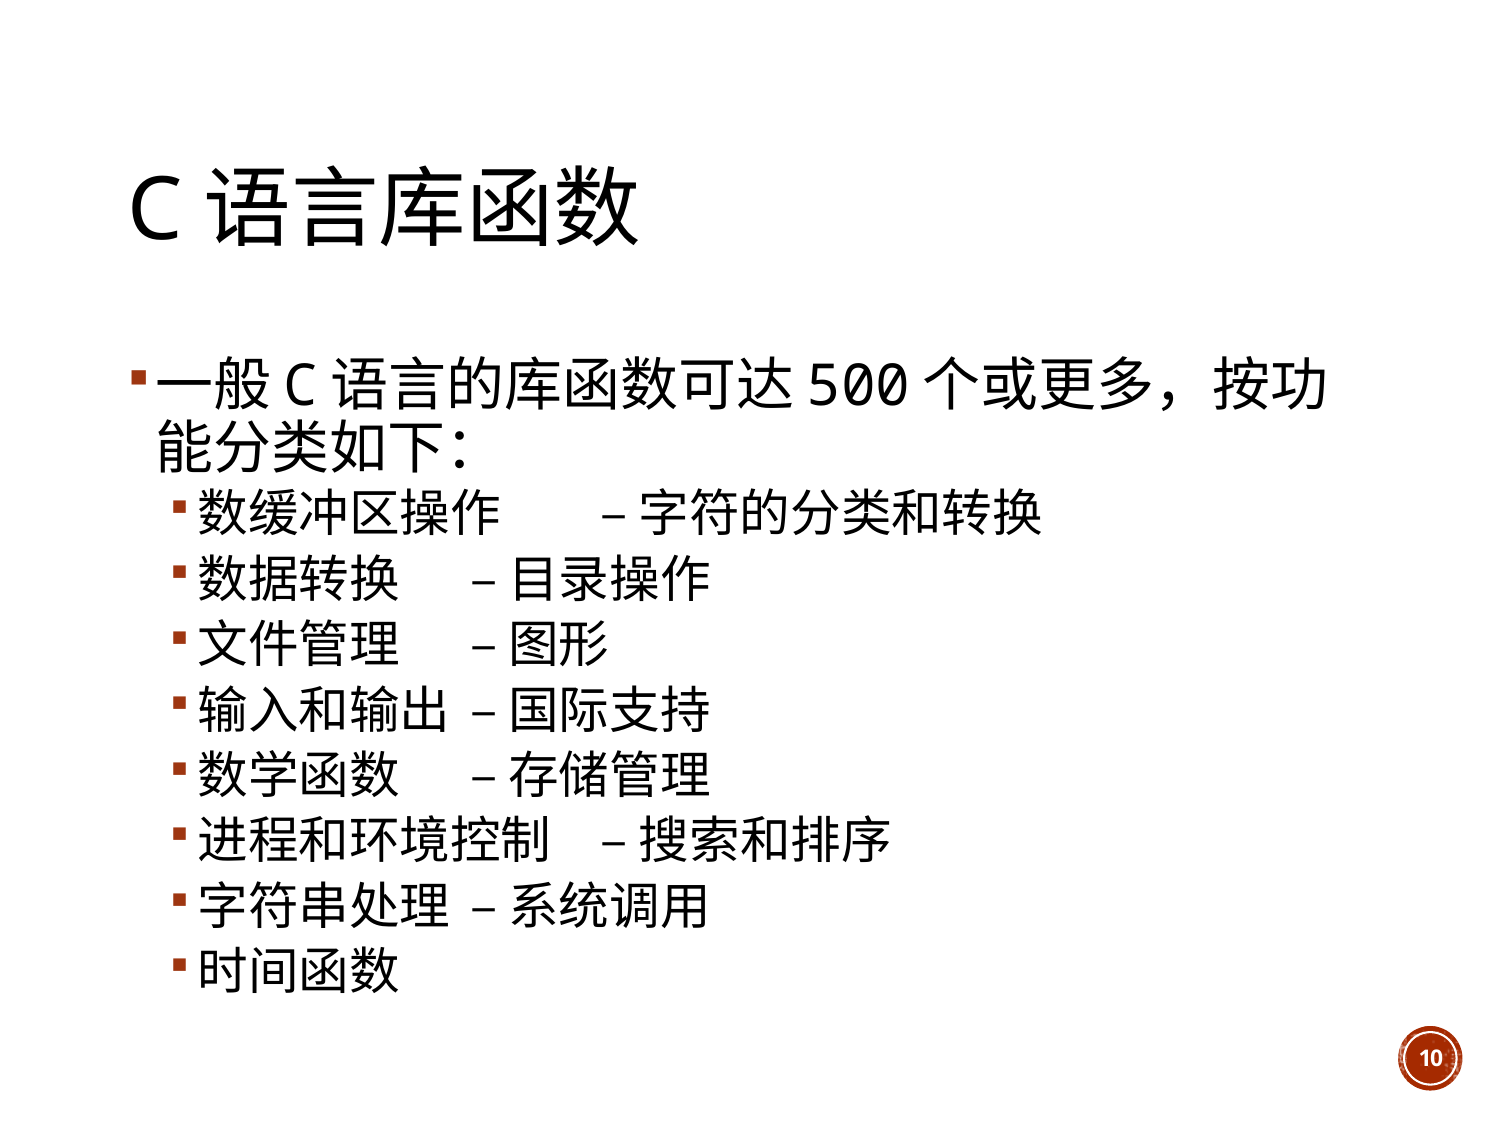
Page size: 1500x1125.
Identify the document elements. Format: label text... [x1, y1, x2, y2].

title C语言库函数 [112, 79, 1388, 344]
slide_number 10 [1391, 1028, 1471, 1089]
list 一般C语言的库函数可达500个或更多，按功能分类如下： 数缓冲区操作 – 字符的分类和转换 数据转换 – 目录操作 文件管理 – 图形 输入和输出 – 国际支持 数学函数 – 存储管理 进程和环境控制 – 搜索和排序 字符串处理 – 系统调用 时间函数 [112, 348, 1388, 1013]
